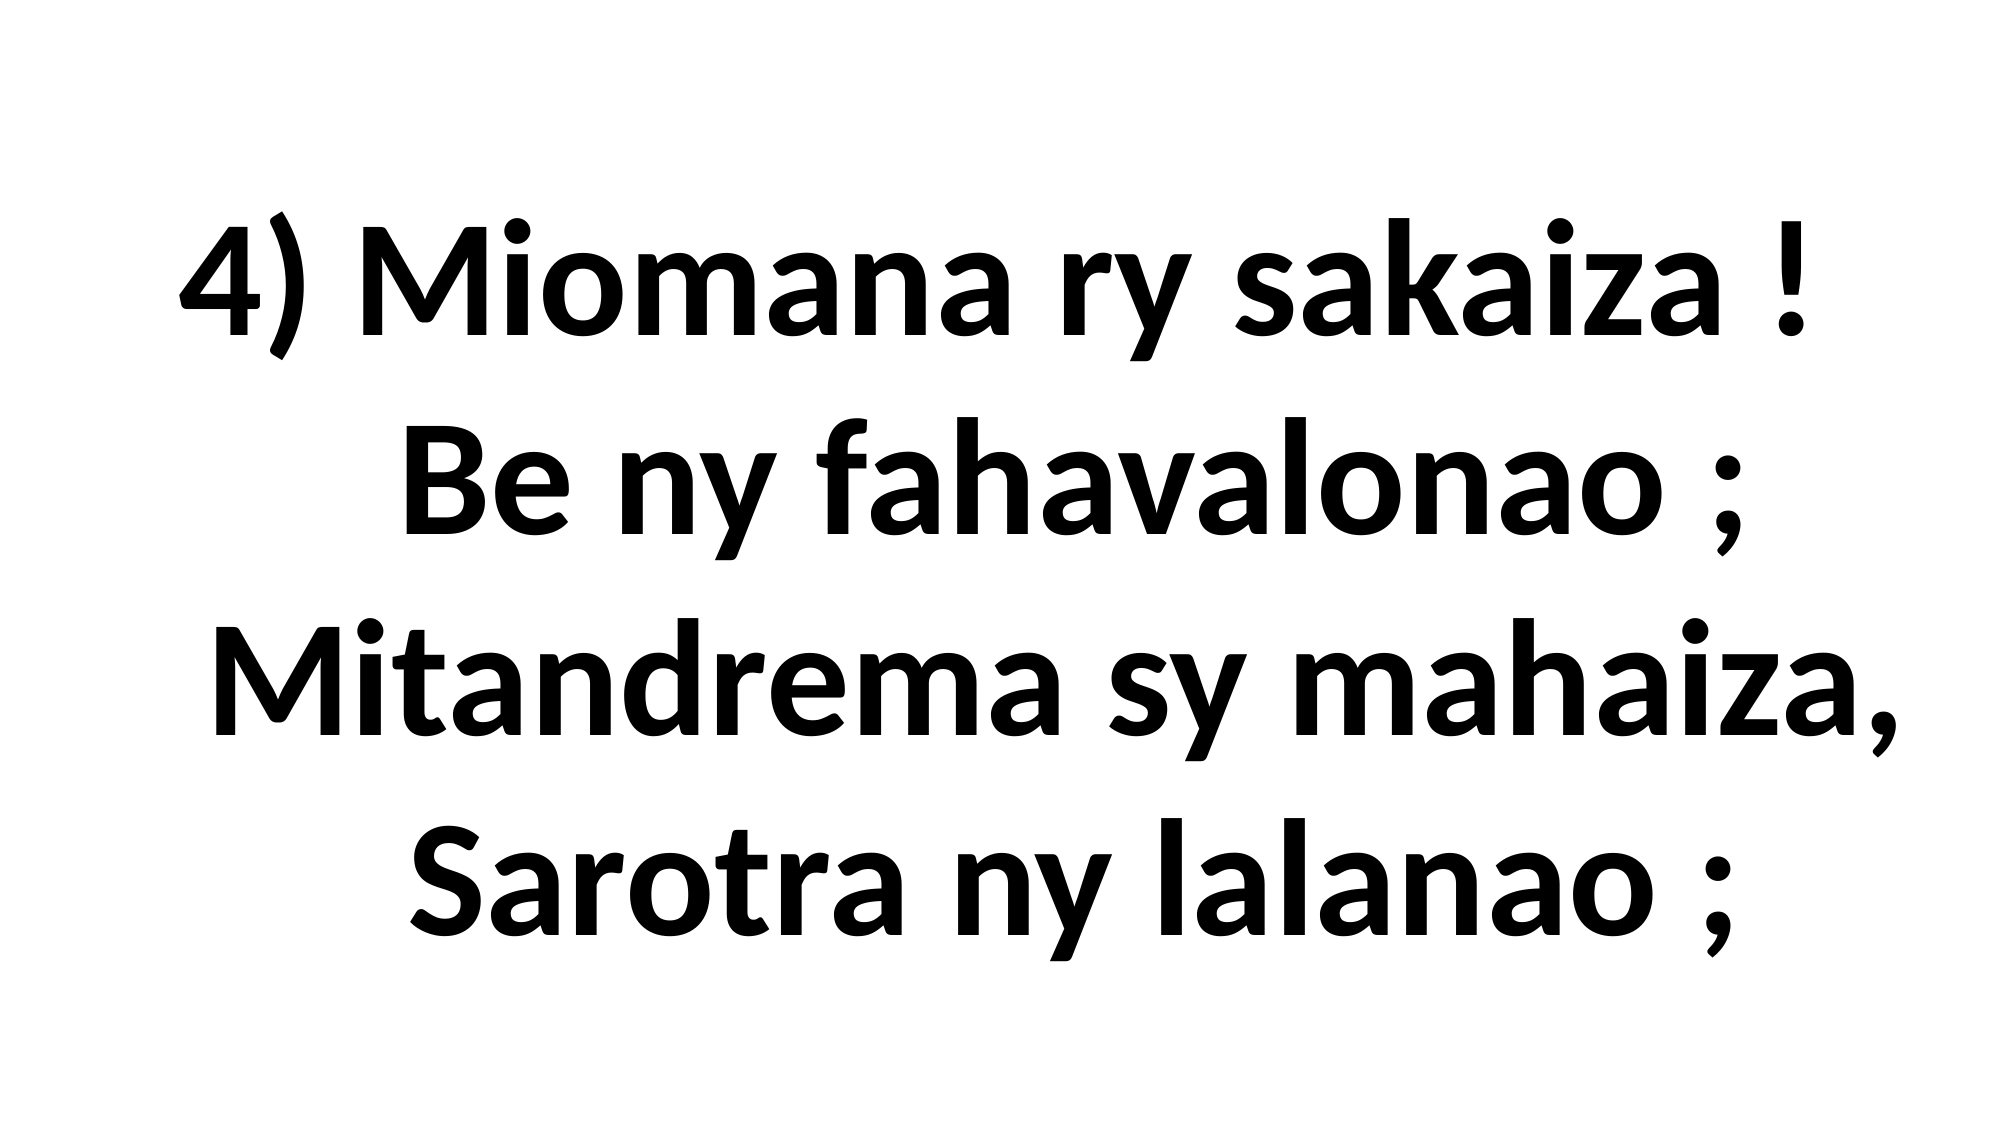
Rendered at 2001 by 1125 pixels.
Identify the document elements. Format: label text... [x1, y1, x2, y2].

title 4) Miomana ry sakaiza ! Be ny fahavalonao ; Mitandrema sy mahaiza, Sarotra ny lalanao ; [0, 58, 2000, 1079]
